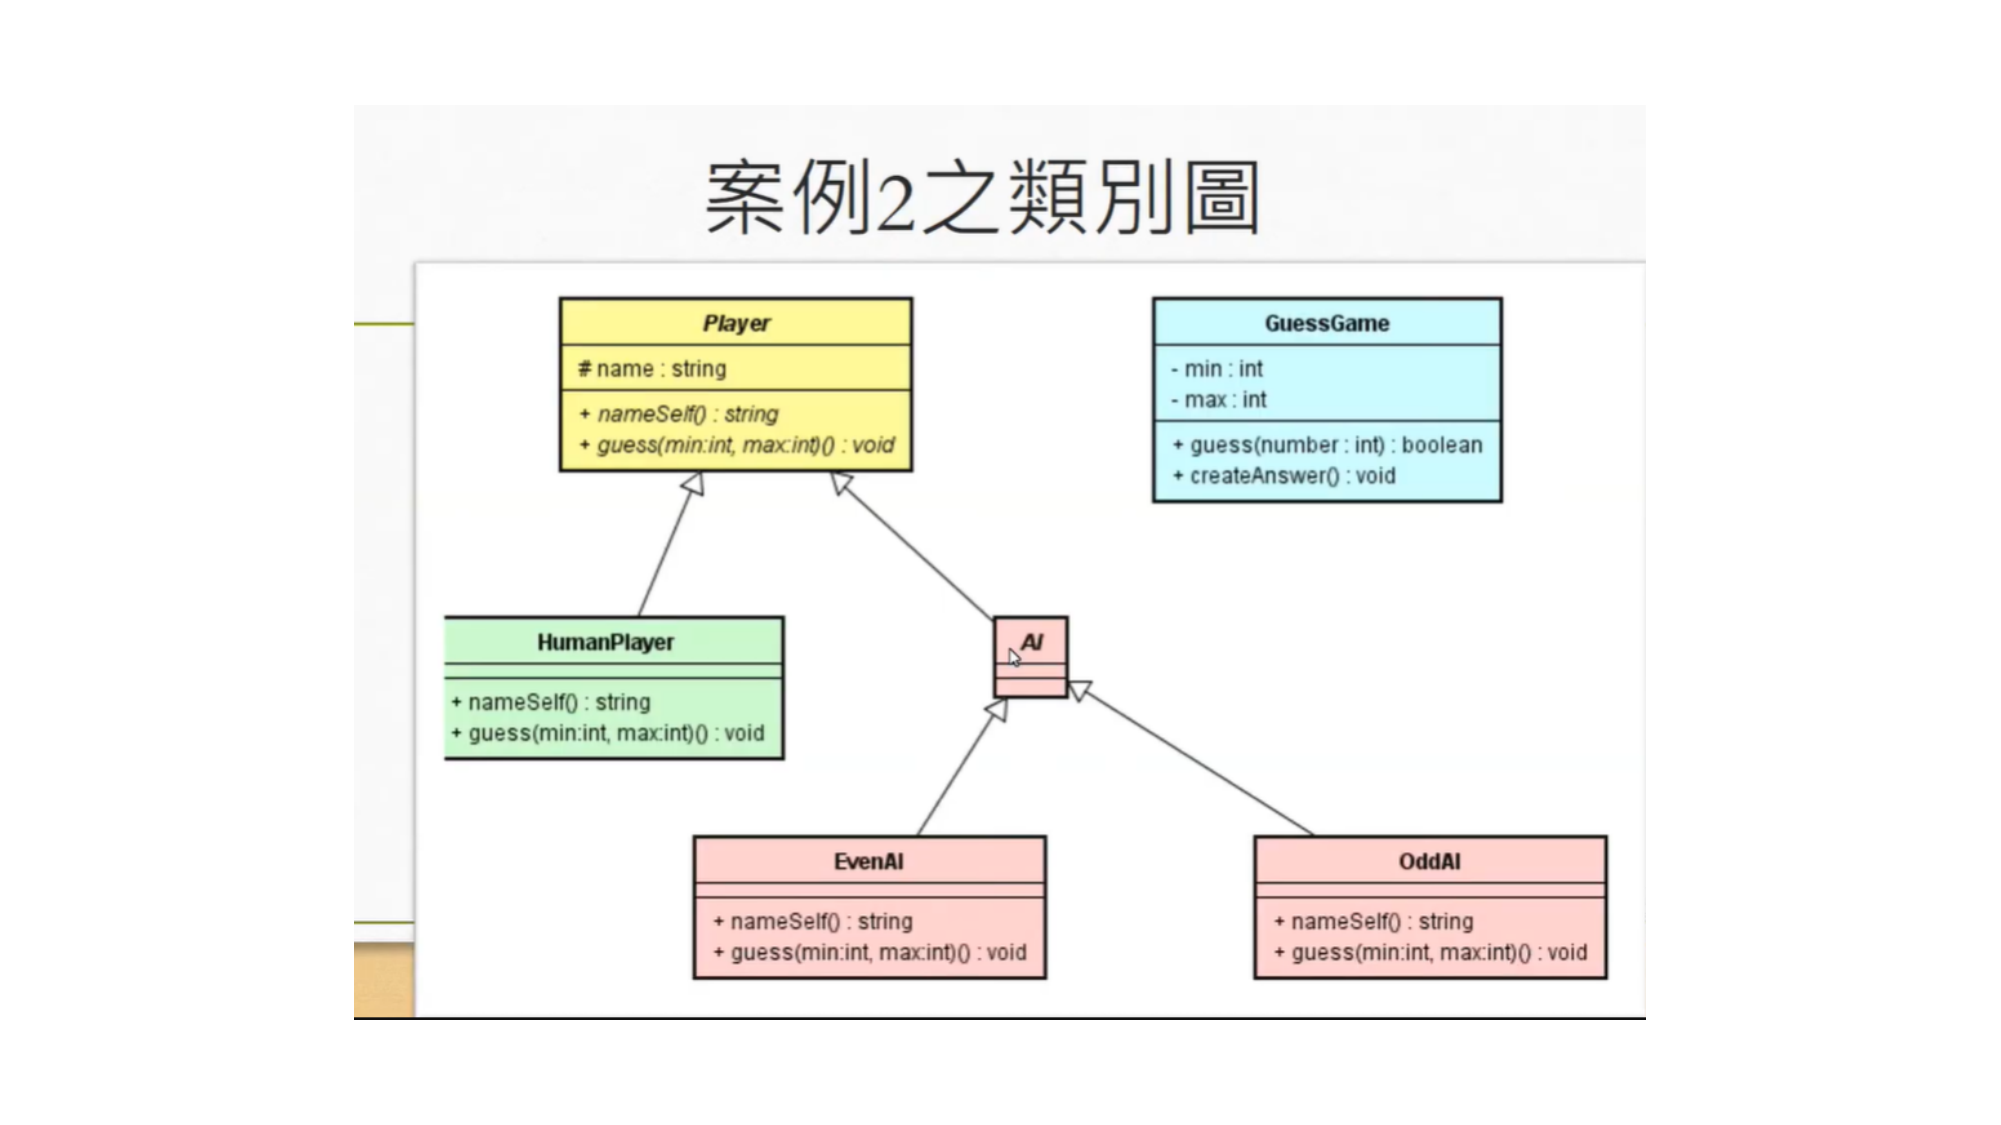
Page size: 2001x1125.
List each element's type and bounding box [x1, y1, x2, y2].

list [354, 105, 1646, 1020]
